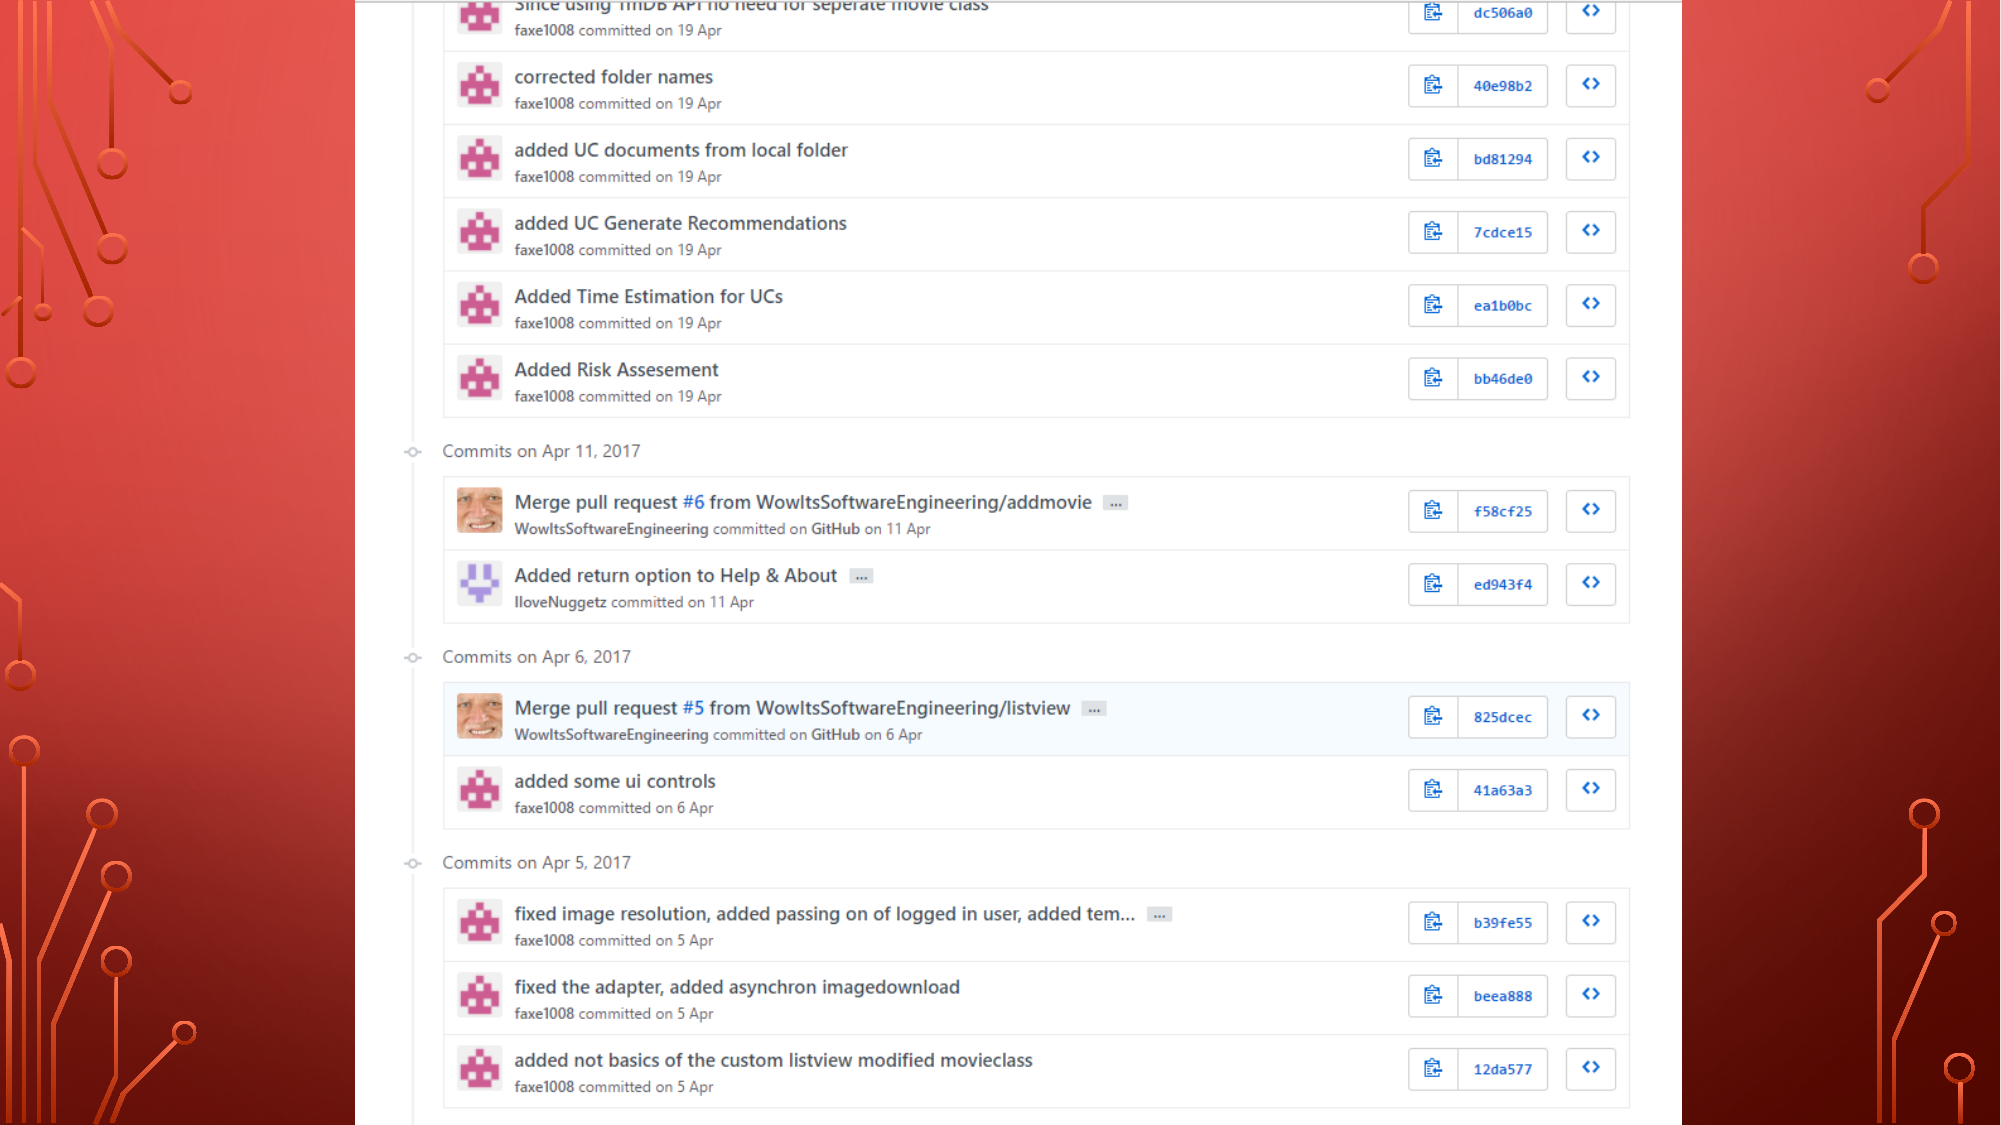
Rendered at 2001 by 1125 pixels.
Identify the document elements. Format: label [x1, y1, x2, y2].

picture [354, 0, 1683, 1125]
